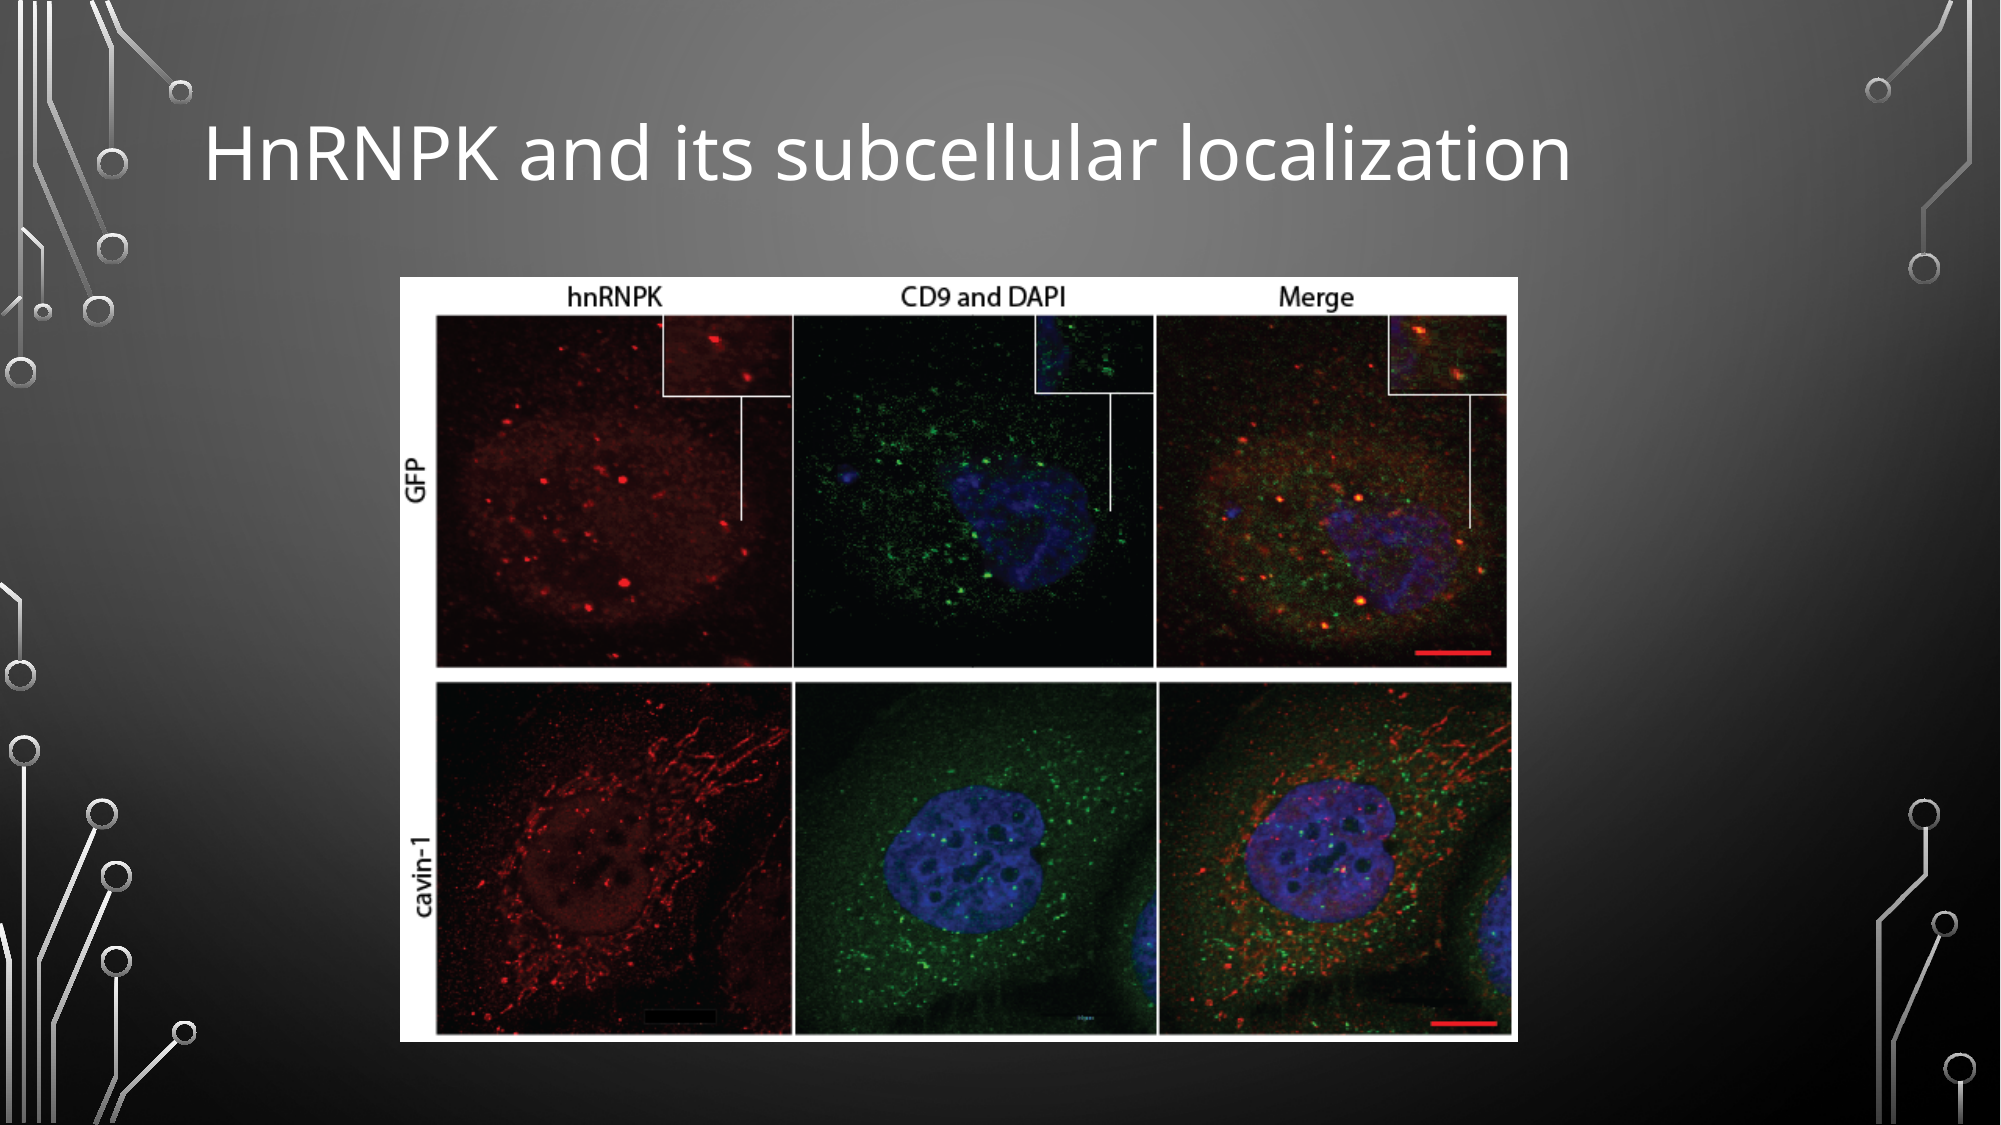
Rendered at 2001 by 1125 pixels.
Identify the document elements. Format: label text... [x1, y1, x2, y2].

title HnRNPK and its subcellular localization [187, 34, 1813, 278]
picture [400, 277, 1518, 1042]
